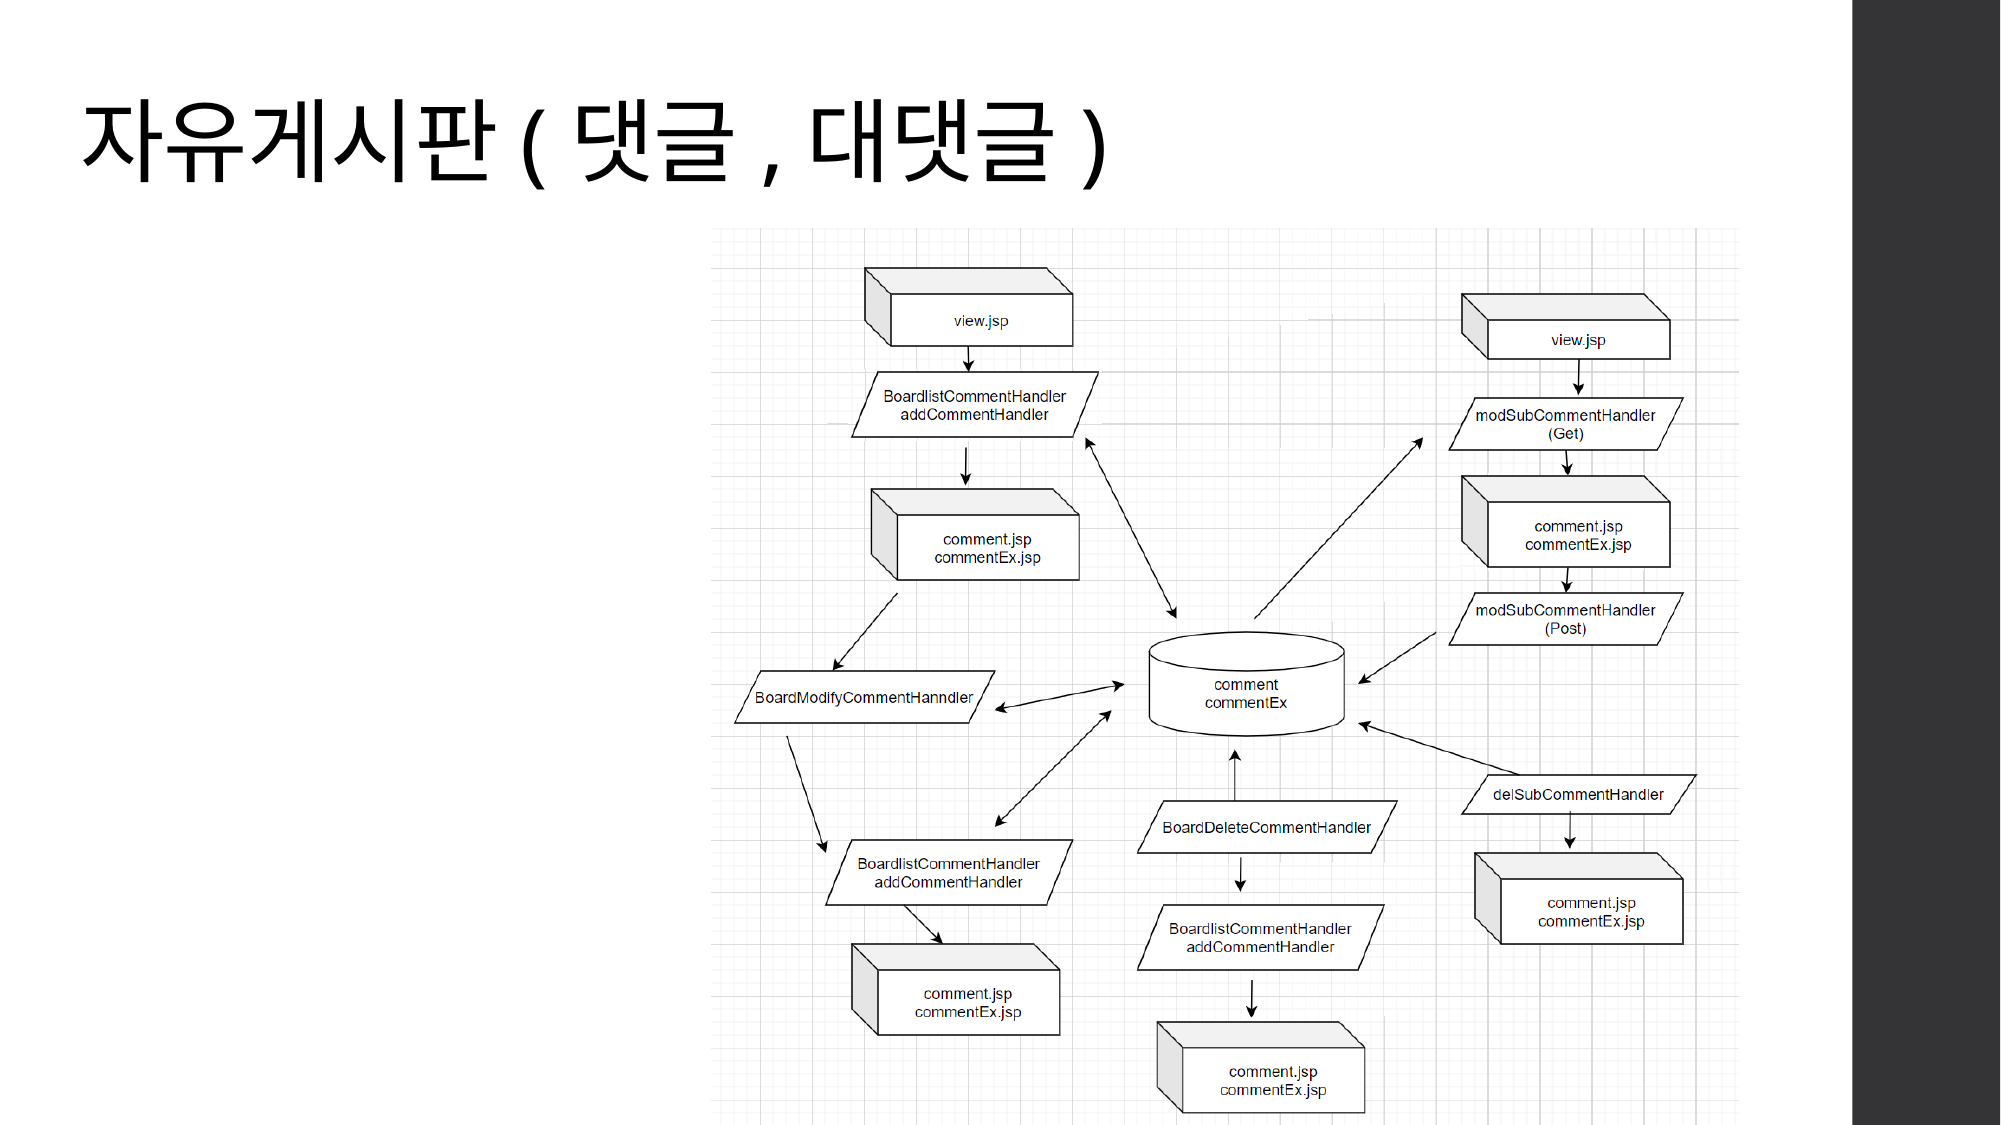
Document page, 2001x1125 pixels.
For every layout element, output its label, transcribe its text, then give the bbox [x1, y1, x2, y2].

picture [710, 228, 1740, 1125]
title 자유게시판(댓글,대댓글) [65, 70, 1656, 204]
